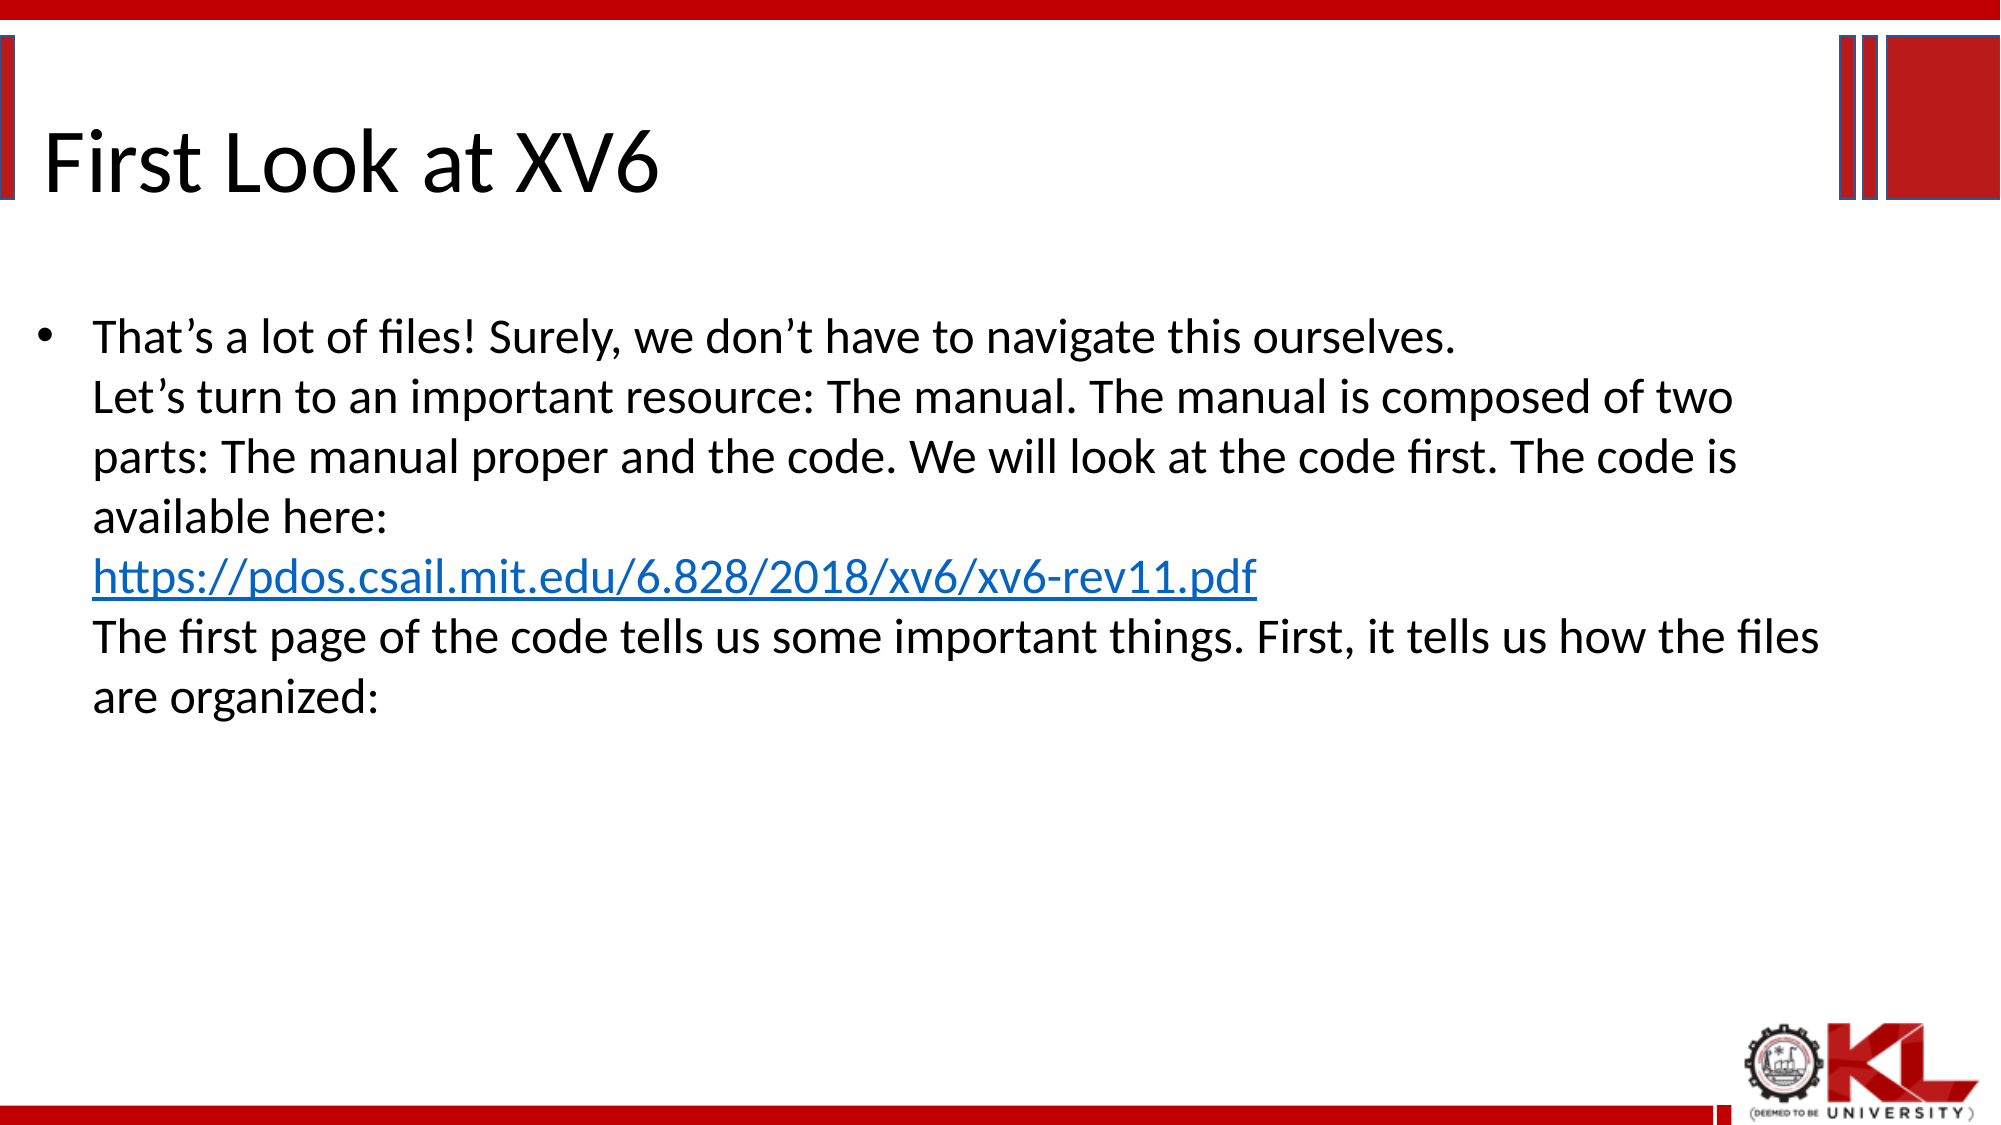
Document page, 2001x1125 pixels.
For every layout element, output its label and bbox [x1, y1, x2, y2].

text_box [0, 0, 2000, 1125]
